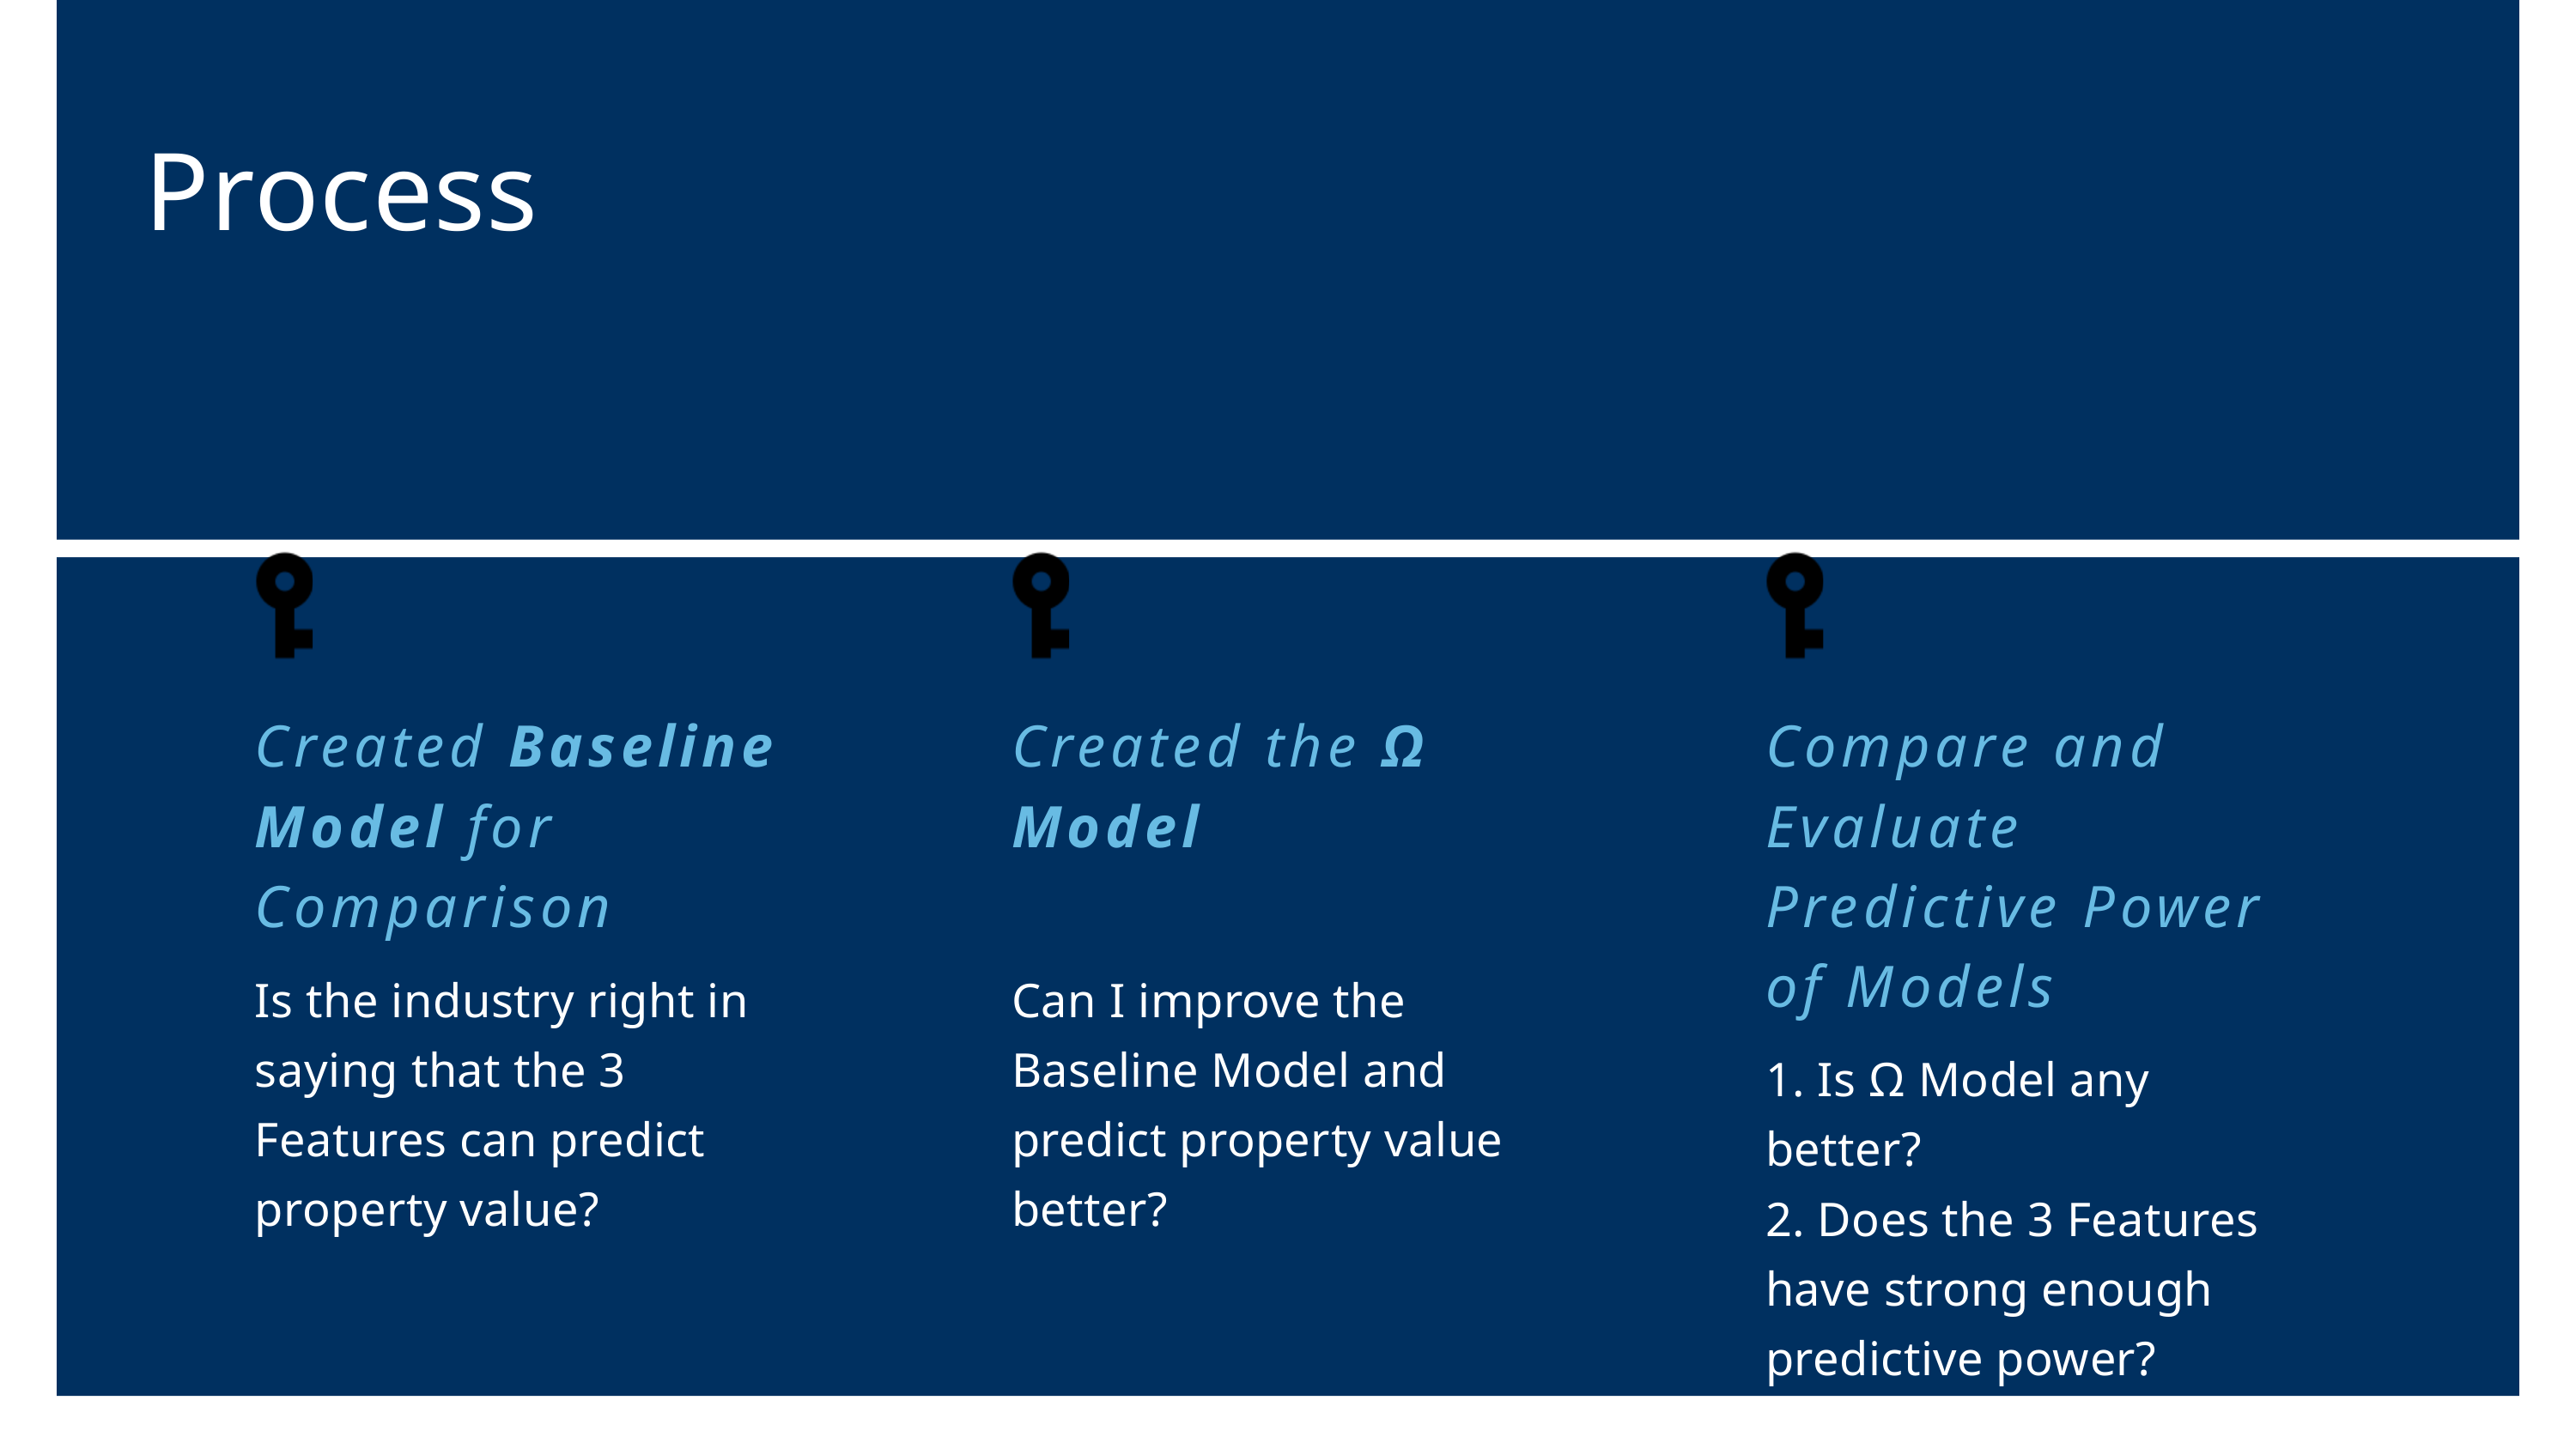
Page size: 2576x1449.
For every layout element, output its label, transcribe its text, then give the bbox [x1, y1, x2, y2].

text_box [36, 539, 2540, 558]
text_box Process [144, 118, 1954, 252]
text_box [1011, 548, 1565, 1232]
text_box [57, 0, 2519, 539]
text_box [254, 548, 808, 1232]
text_box [57, 558, 2519, 1397]
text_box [1765, 548, 2319, 1311]
